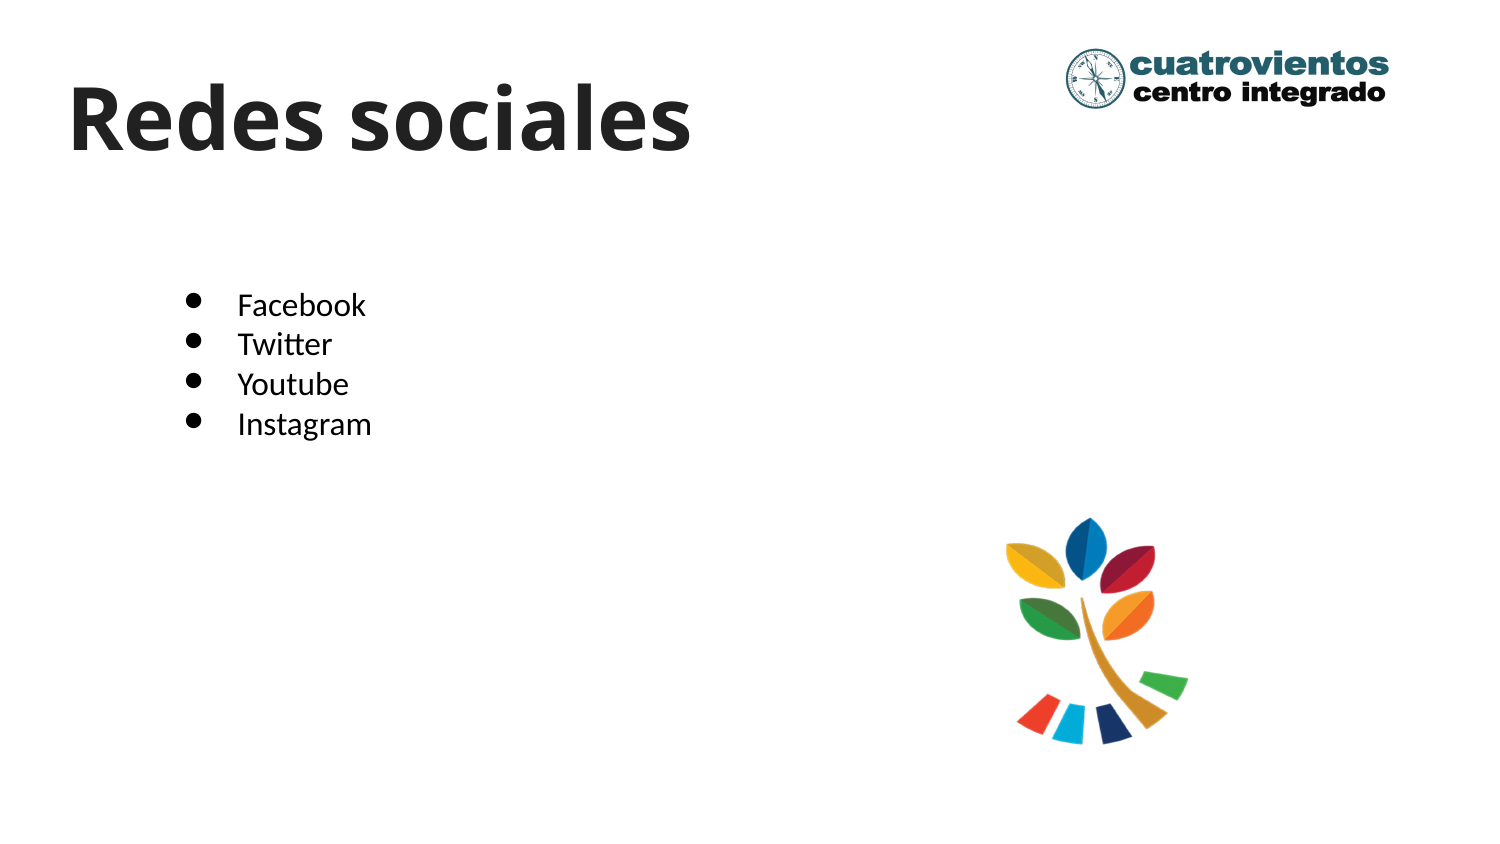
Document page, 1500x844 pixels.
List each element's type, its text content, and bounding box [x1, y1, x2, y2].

title Redes sociales [51, 48, 1449, 180]
picture [1064, 47, 1396, 110]
text_box Facebook Twitter Youtube Instagram [147, 267, 561, 458]
picture [1001, 513, 1195, 751]
